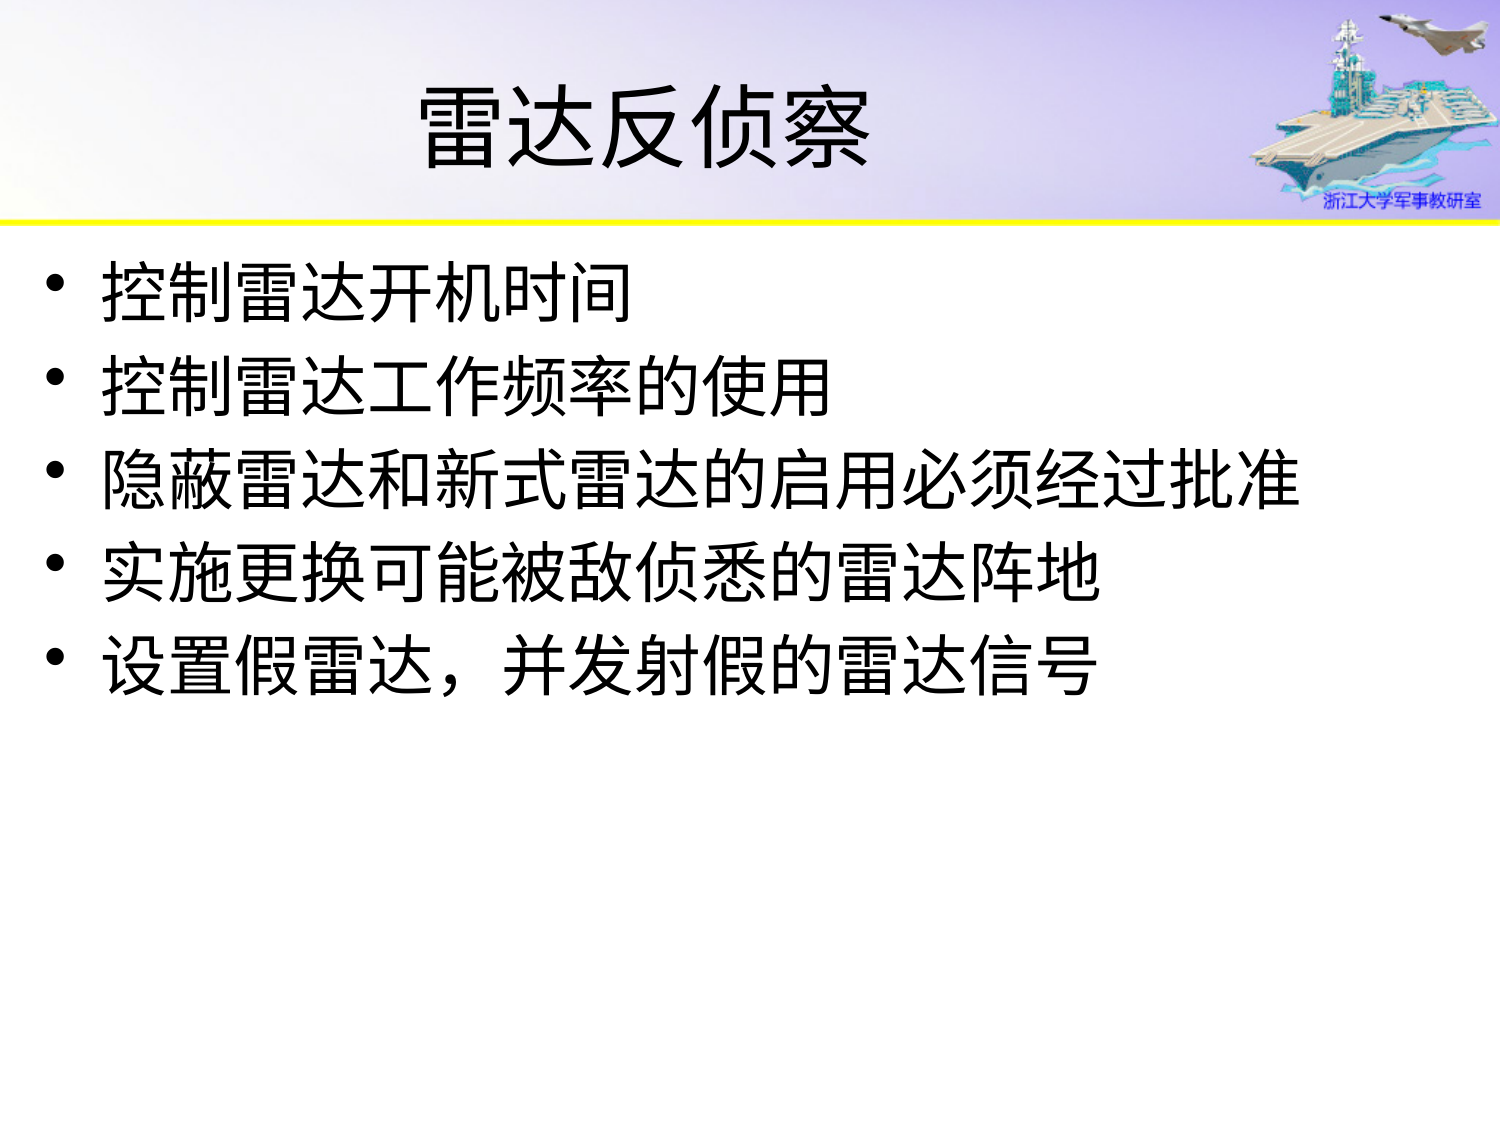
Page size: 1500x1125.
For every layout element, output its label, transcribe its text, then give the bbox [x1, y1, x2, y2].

title 雷达反侦察 [29, 30, 1259, 219]
picture [0, 0, 1500, 226]
list 控制雷达开机时间 控制雷达工作频率的使用 隐蔽雷达和新式雷达的启用必须经过批准 实施更换可能被敌侦悉的雷达阵地 设置假雷达，并发射假的雷达信号 [29, 243, 1460, 1036]
